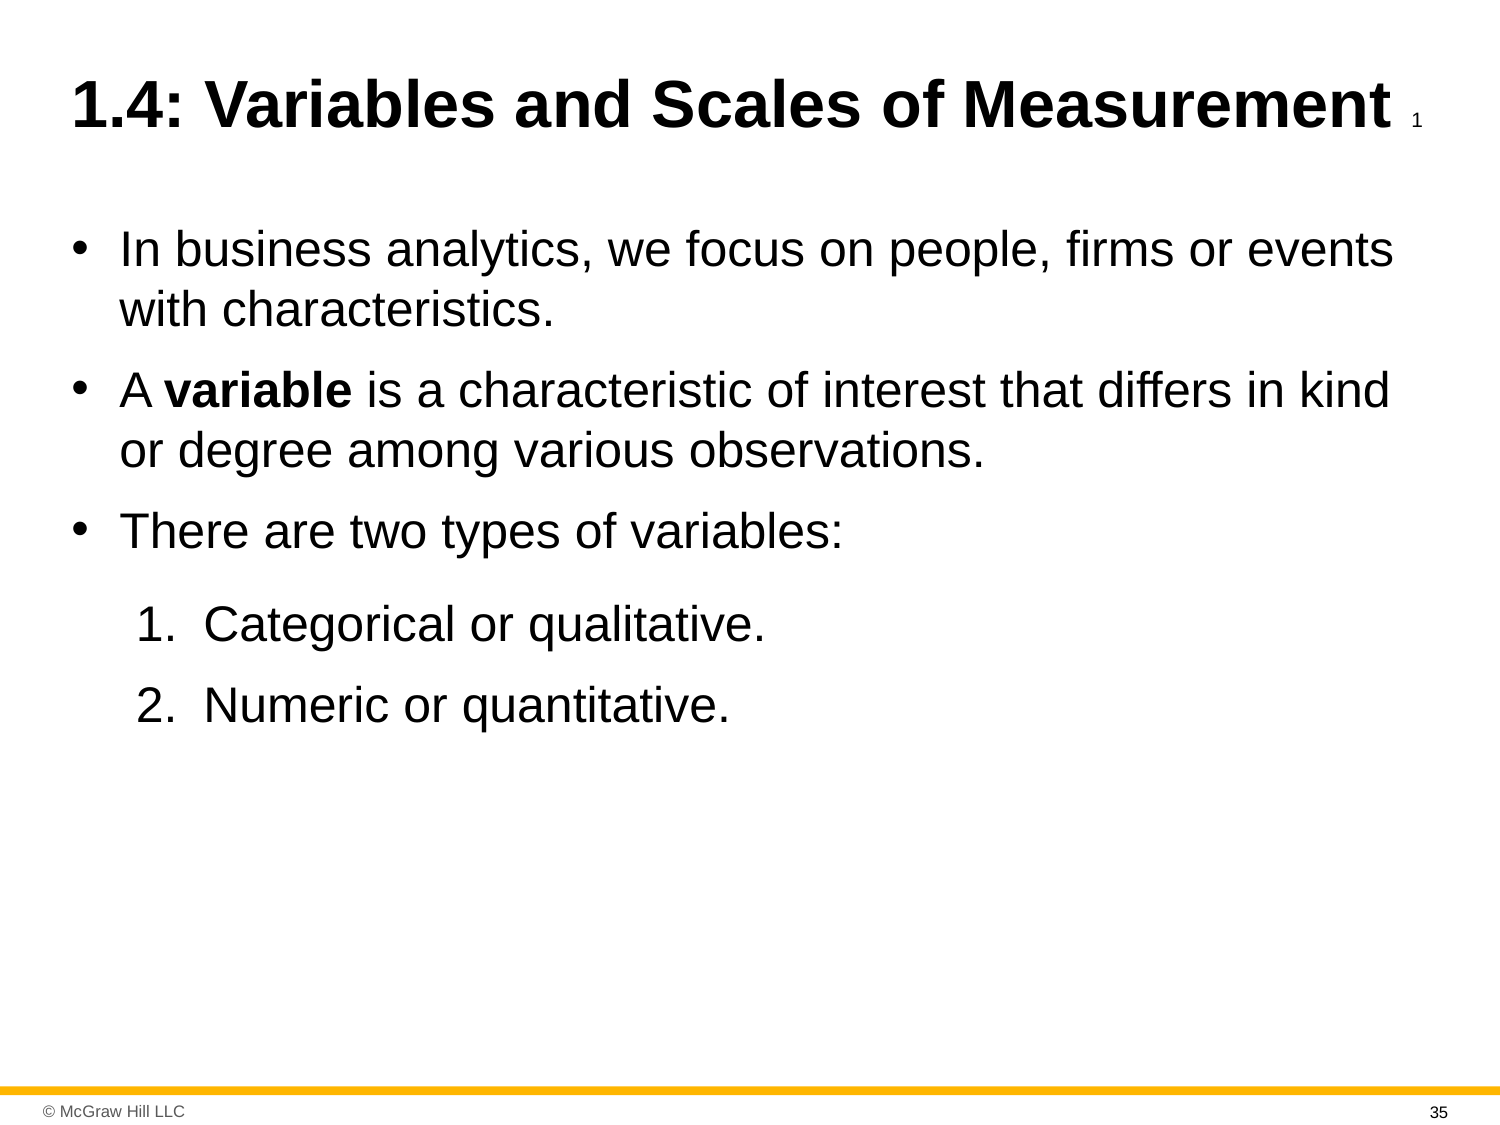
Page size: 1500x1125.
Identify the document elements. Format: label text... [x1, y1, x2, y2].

title 1.4: Variables and Scales of Measurement 1 [56, 31, 1444, 180]
slide_number 35 [1415, 1094, 1474, 1122]
list Categorical or qualitative. Numeric or quantitative. [56, 584, 1444, 963]
list In business analytics, we focus on people, firms or events with characteristics. A variable is a characteristic of interest that differs in kind or degree among various observations. There are two types of variables: [56, 209, 1444, 572]
